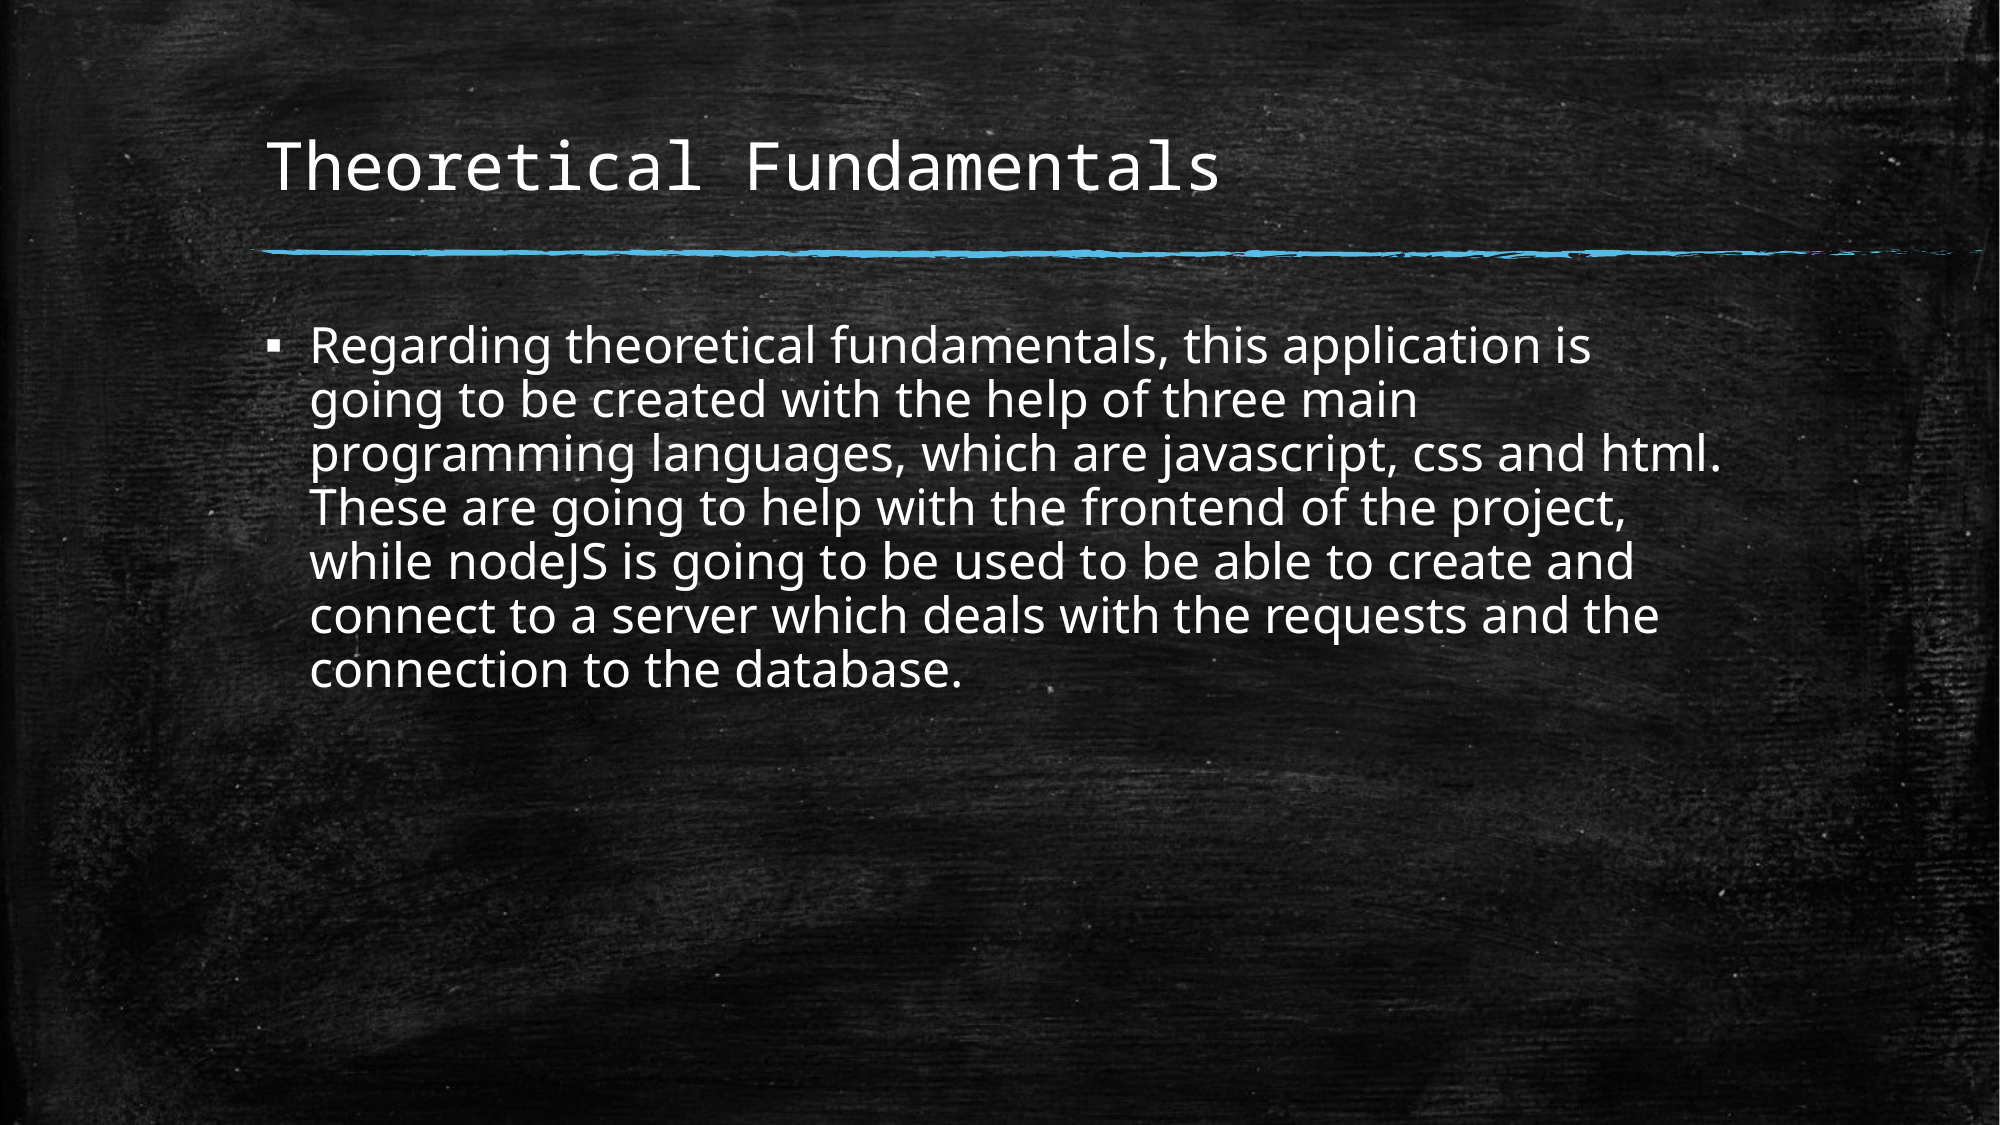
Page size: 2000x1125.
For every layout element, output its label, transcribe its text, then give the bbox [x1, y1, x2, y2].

title Theoretical Fundamentals [249, 45, 1750, 213]
list Regarding theoretical fundamentals, this application is going to be created with the help of three main programming languages, which are javascript, css and html. These are going to help with the frontend of the project, while nodeJS is going to be used to be able to create and connect to a server which deals with the requests and the connection to the database. [249, 312, 1750, 1013]
